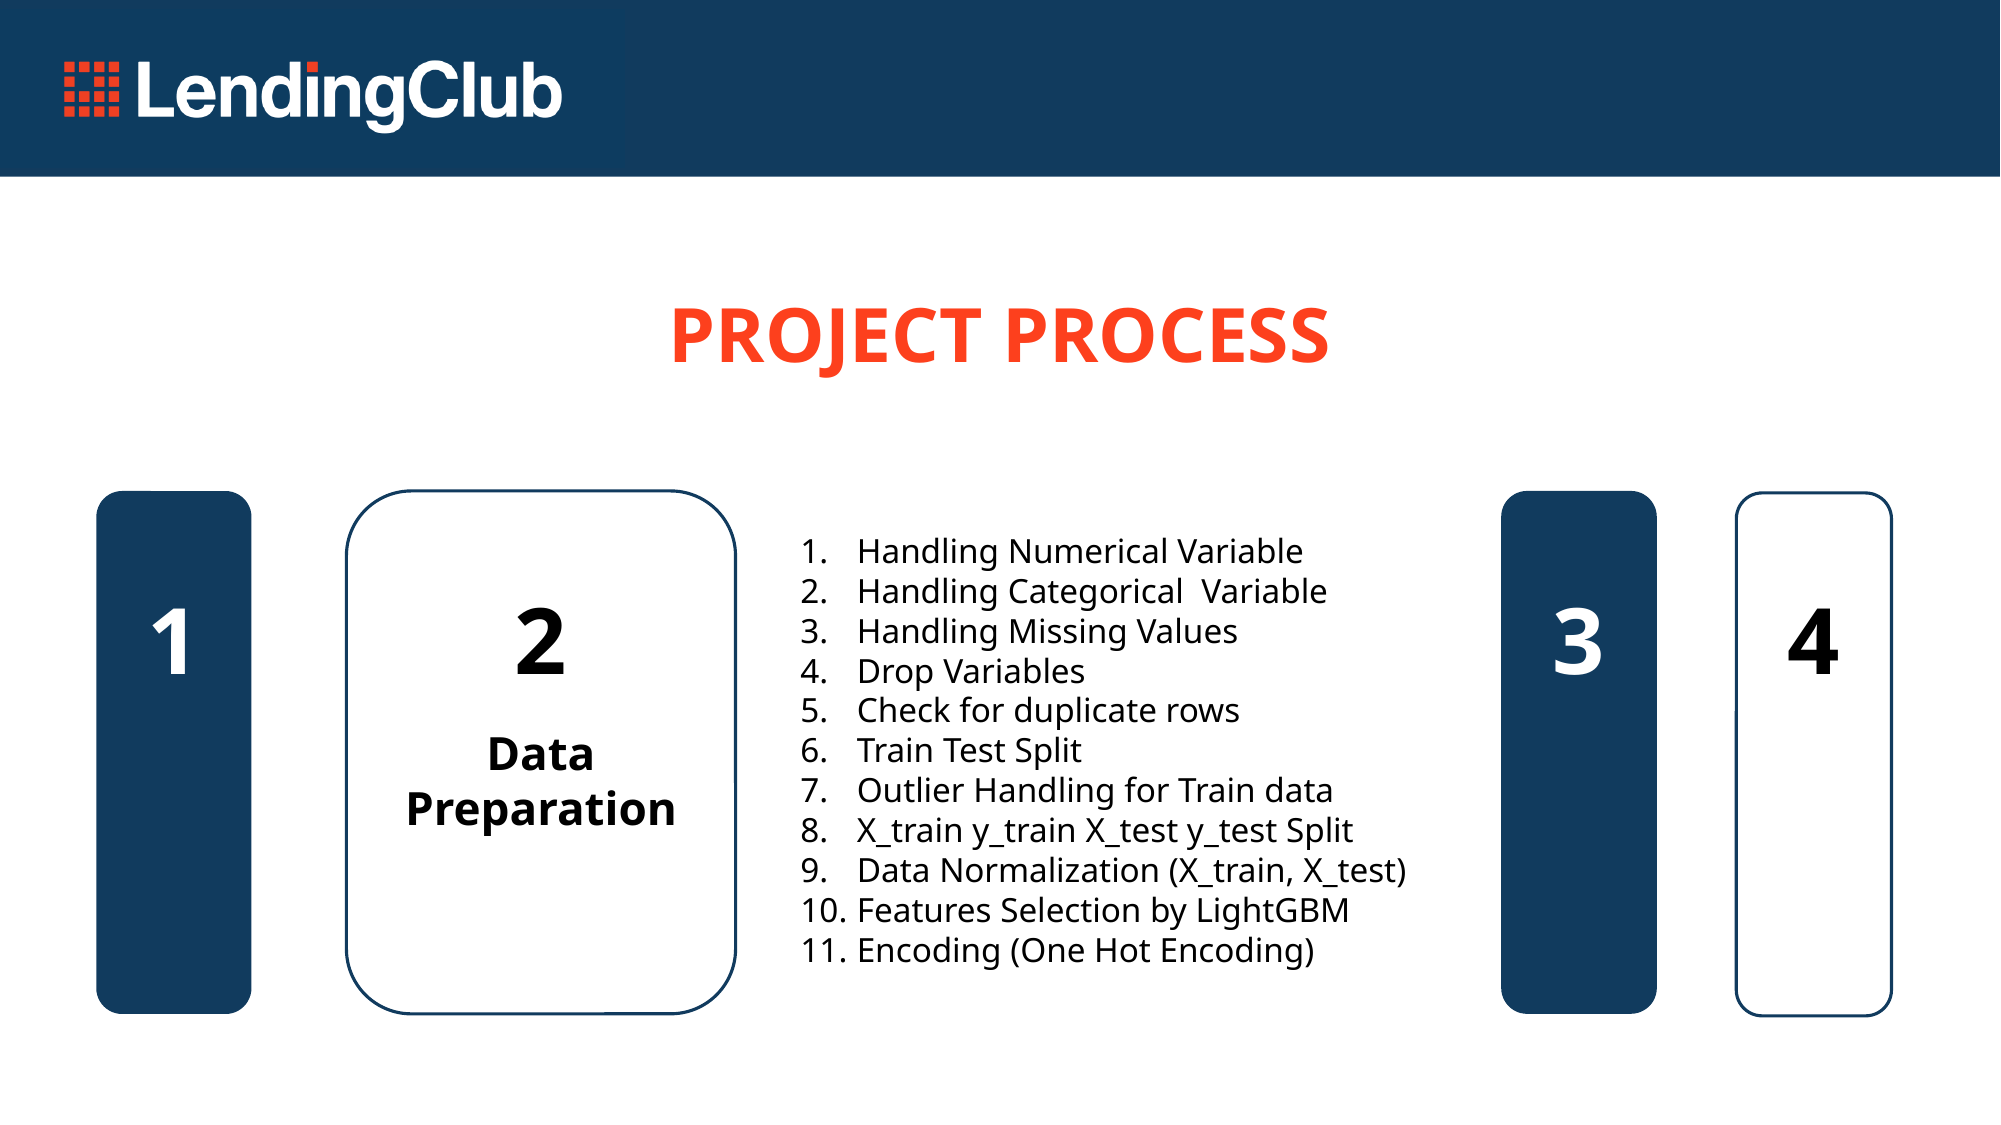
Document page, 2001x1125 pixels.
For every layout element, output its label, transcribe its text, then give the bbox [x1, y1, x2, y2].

text_box [1735, 491, 1893, 1017]
text_box Handling Numerical Variable Handling Categorical Variable Handling Missing Values Drop Variables Check for duplicate rows Train Test Split Outlier Handling for Train data X_train y_train X_test y_test Split Data Normalization (X_train, X_test) Features Selection by LightGBM Encoding (One Hot Encoding) [785, 522, 1494, 977]
text_box Data Preparation [375, 717, 707, 843]
text_box 4 [1735, 575, 1892, 700]
text_box 3 [1501, 575, 1657, 700]
text_box [95, 489, 253, 1016]
text_box 1 [96, 575, 252, 700]
text_box [345, 489, 737, 1015]
text_box 2 [463, 575, 619, 700]
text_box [0, 0, 2000, 177]
text_box PROJECT PROCESS [614, 279, 1386, 385]
text_box [1500, 489, 1658, 1015]
